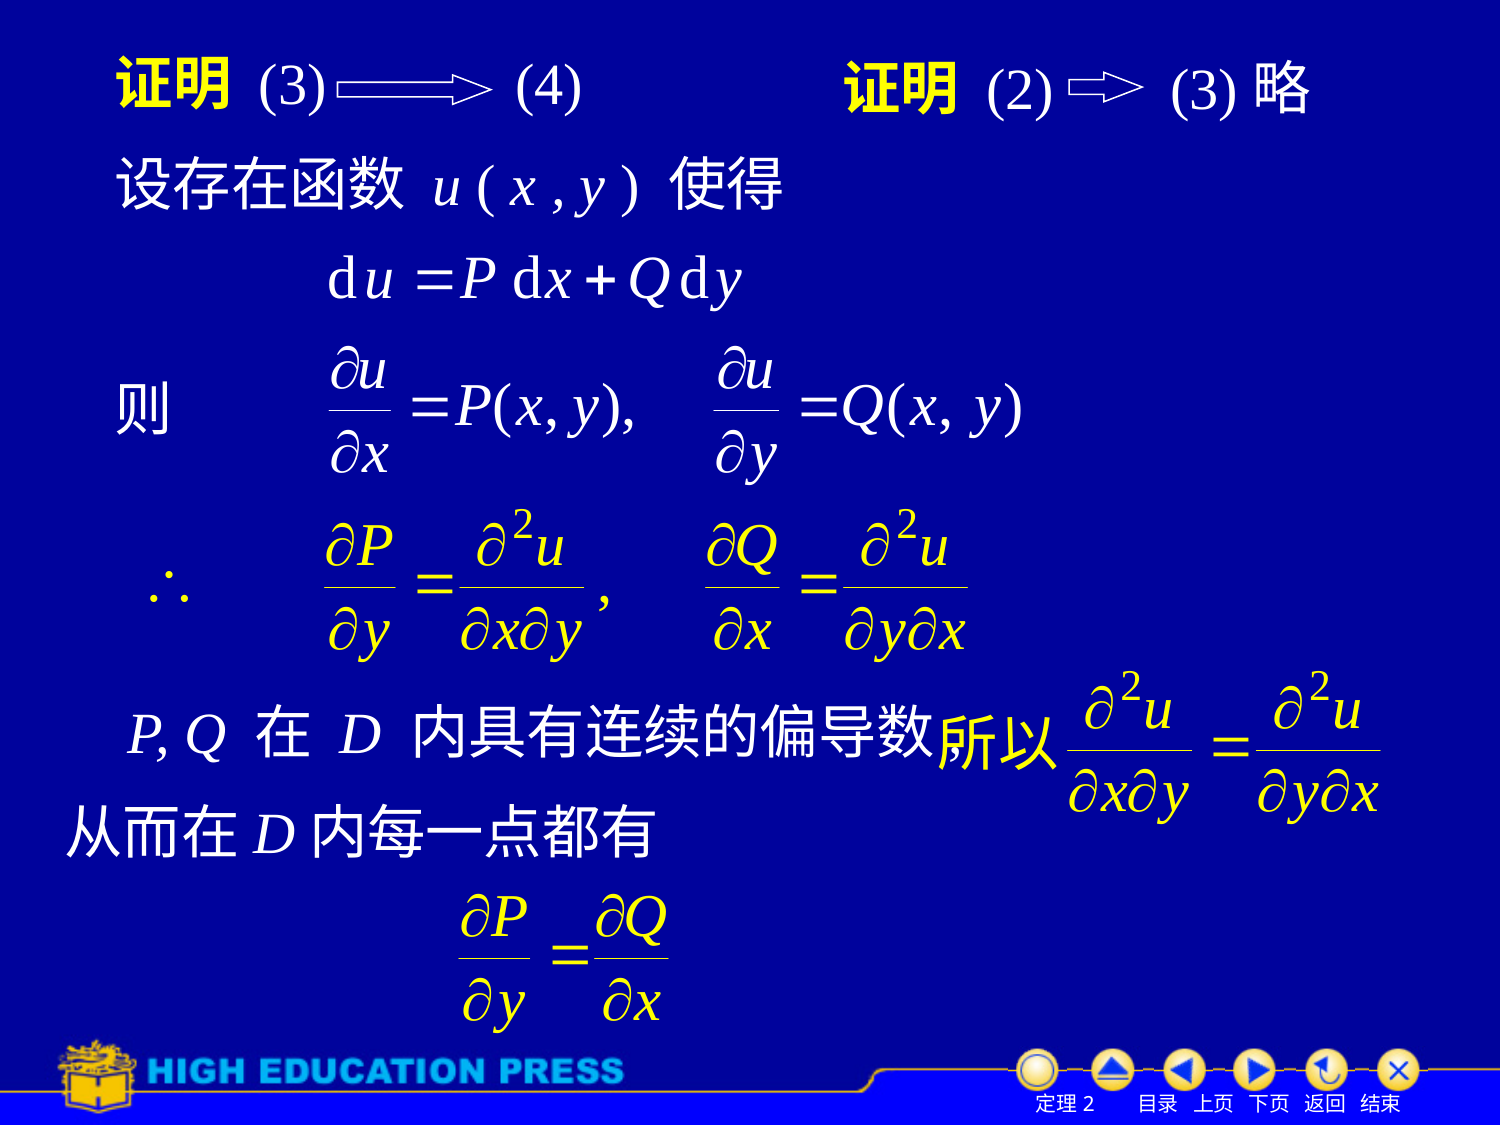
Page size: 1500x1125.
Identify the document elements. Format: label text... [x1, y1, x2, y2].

text_box 从而在D内每一点都有 [49, 787, 725, 873]
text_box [937, 662, 1384, 830]
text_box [437, 885, 674, 1038]
title 证明 (3) (4) [99, 37, 625, 125]
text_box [827, 42, 1353, 131]
text_box 设存在函数 u ( x , y ) 使得 [99, 139, 813, 225]
picture [0, 0, 1500, 1125]
text_box [337, 74, 491, 105]
text_box 则 [99, 364, 238, 450]
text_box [149, 499, 972, 667]
text_box P, Q 在 D 内具有连续的偏导数, [112, 687, 932, 773]
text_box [324, 337, 1026, 490]
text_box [324, 249, 746, 317]
text_box 定理2 目录 上页 下页 返回 结束 [1021, 1082, 1422, 1123]
